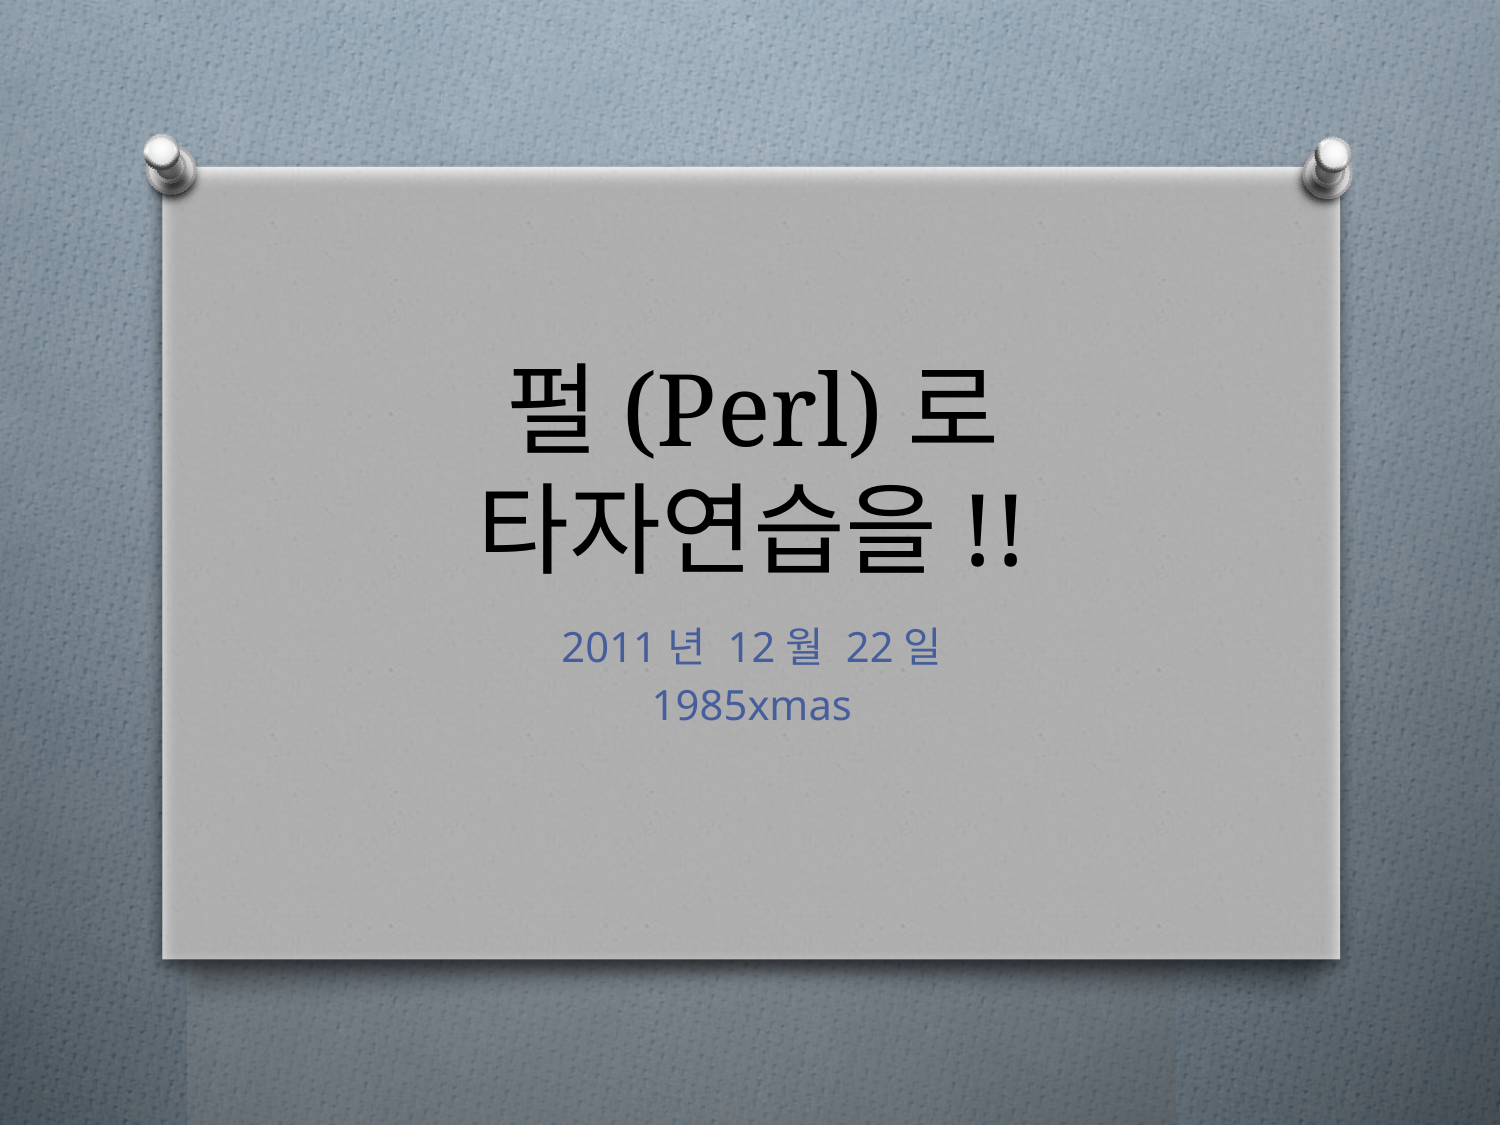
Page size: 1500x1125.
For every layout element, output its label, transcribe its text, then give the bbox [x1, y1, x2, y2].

picture [112, 100, 235, 224]
subtitle 2011년 12월 22일 1985xmas [283, 612, 1221, 863]
picture [1274, 109, 1396, 230]
title 펄(Perl)로 타자연습을!! [283, 294, 1223, 595]
